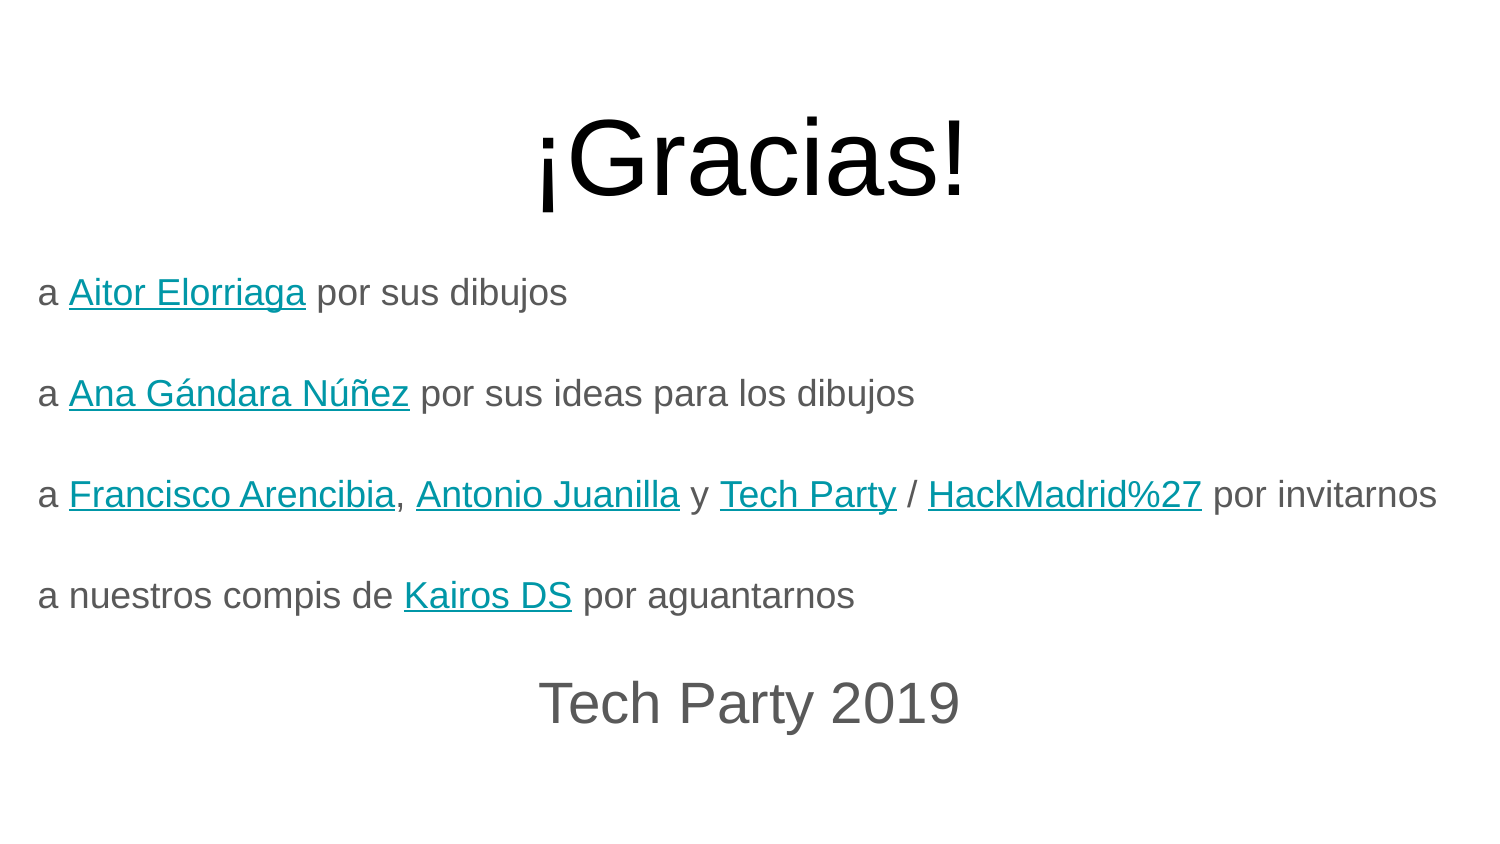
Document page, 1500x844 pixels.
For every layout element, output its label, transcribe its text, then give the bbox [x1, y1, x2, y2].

title ¡Gracias! [51, 72, 1449, 231]
list a Aitor Elorriaga por sus dibujos a Ana Gándara Núñez por sus ideas para los dibujos a Francisco Arencibia, Antonio Juanilla y Tech Party / HackMadrid%27 por invitarnos a nuestros compis de Kairos DS por aguantarnos [22, 230, 1468, 651]
subtitle Tech Party 2019 [51, 650, 1449, 781]
